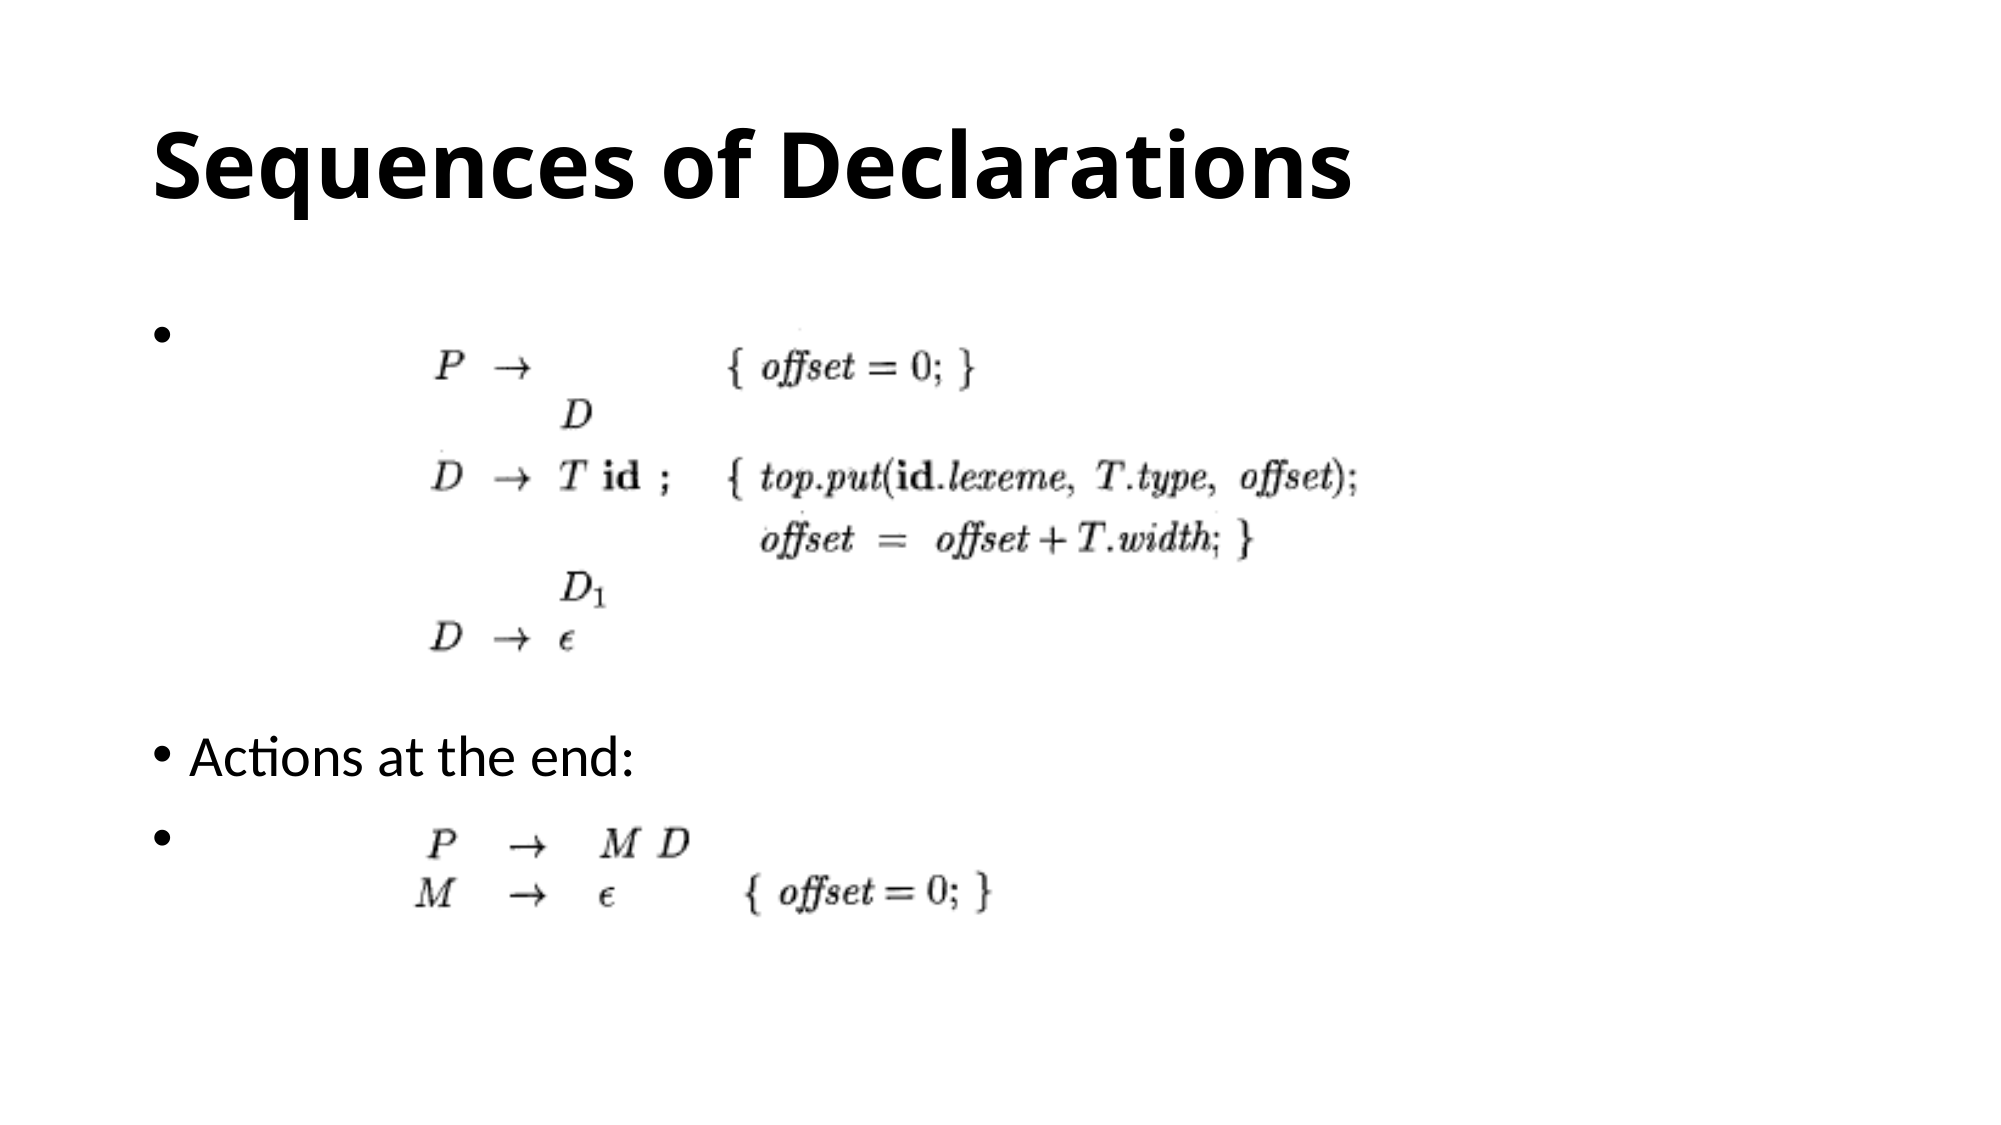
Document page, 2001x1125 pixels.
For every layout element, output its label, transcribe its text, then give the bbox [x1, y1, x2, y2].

list Actions at the end: [137, 299, 1863, 1014]
picture [412, 324, 1381, 692]
title Sequences of Declarations [137, 59, 1863, 278]
picture [399, 812, 1025, 937]
